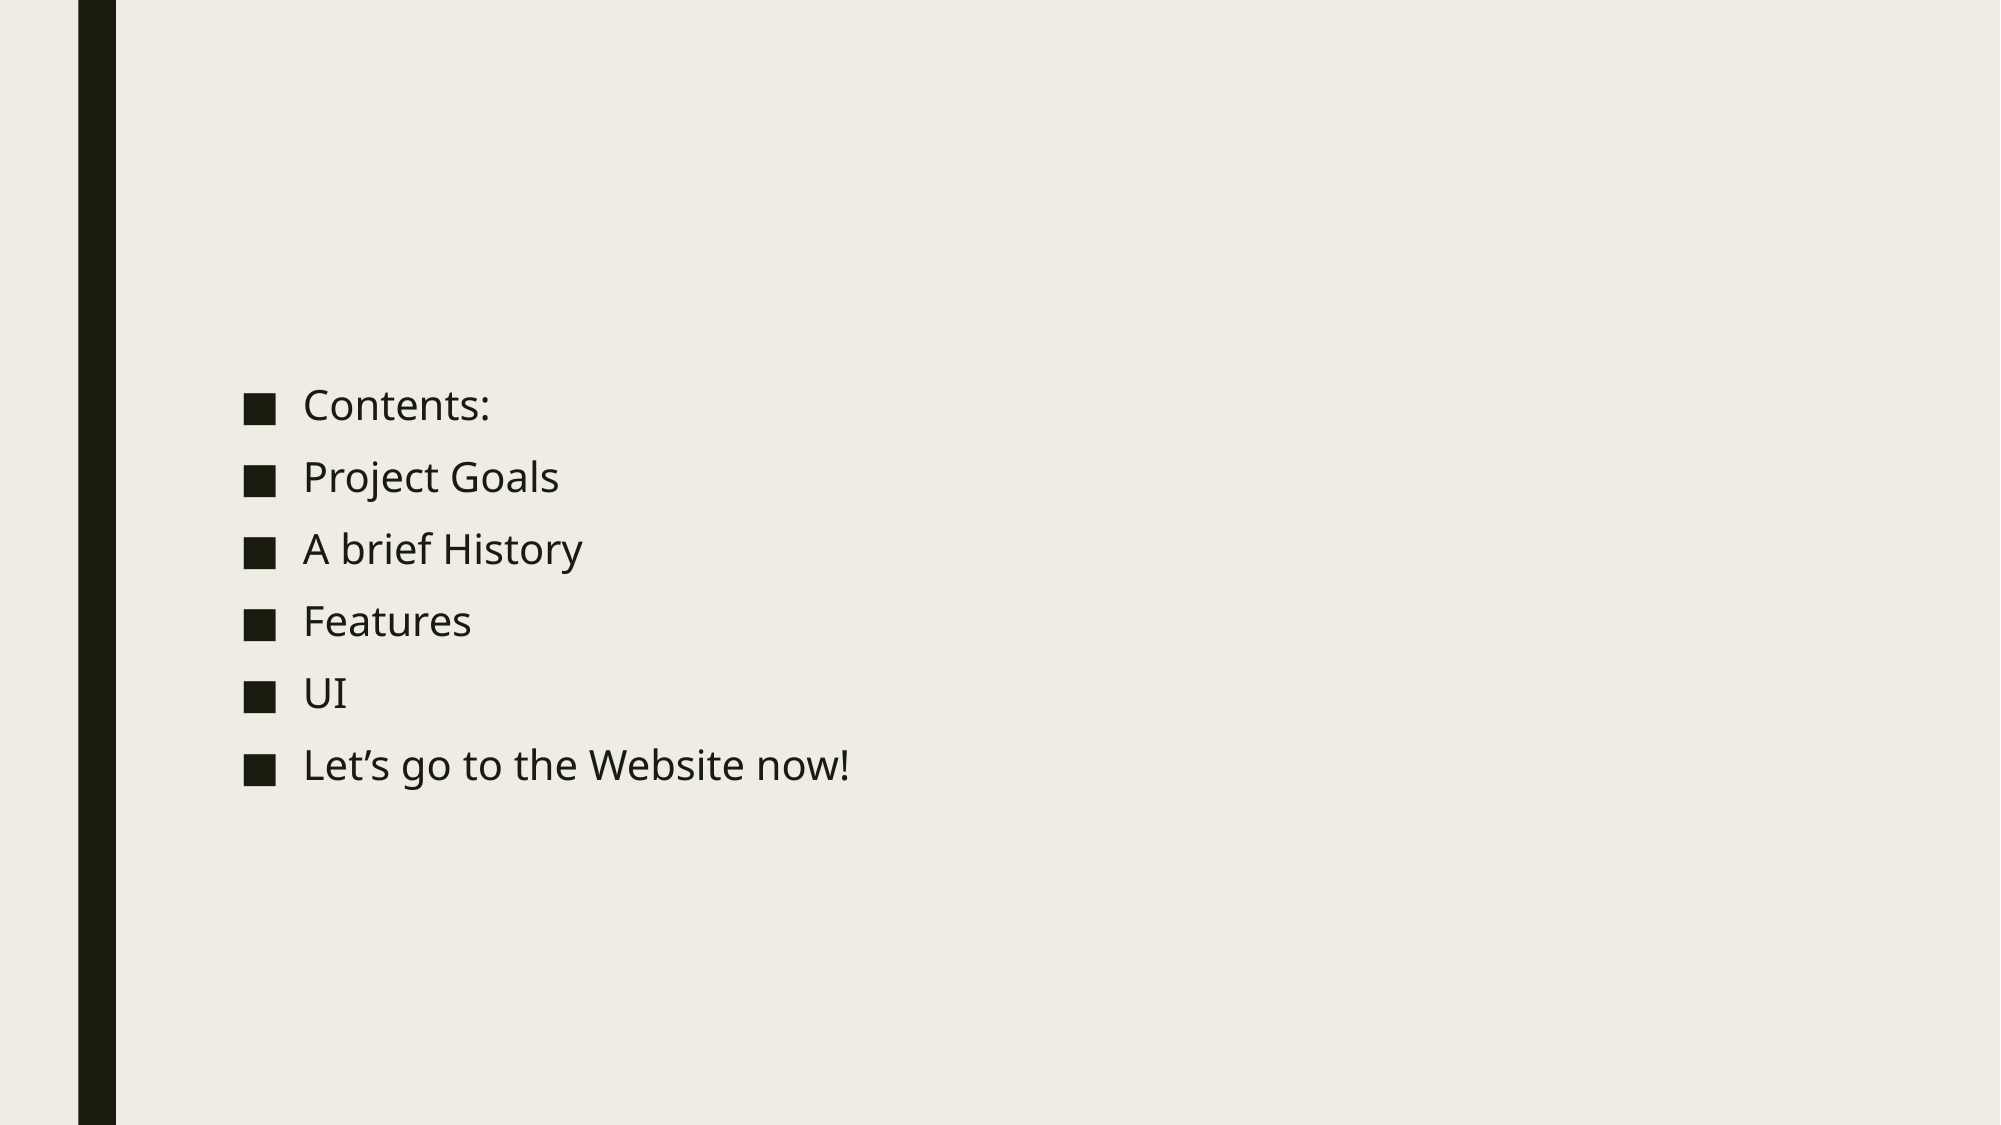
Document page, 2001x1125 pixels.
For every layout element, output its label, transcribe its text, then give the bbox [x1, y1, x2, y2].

list Contents: Project Goals A brief History Features UI Let’s go to the Website now! [225, 375, 1800, 963]
